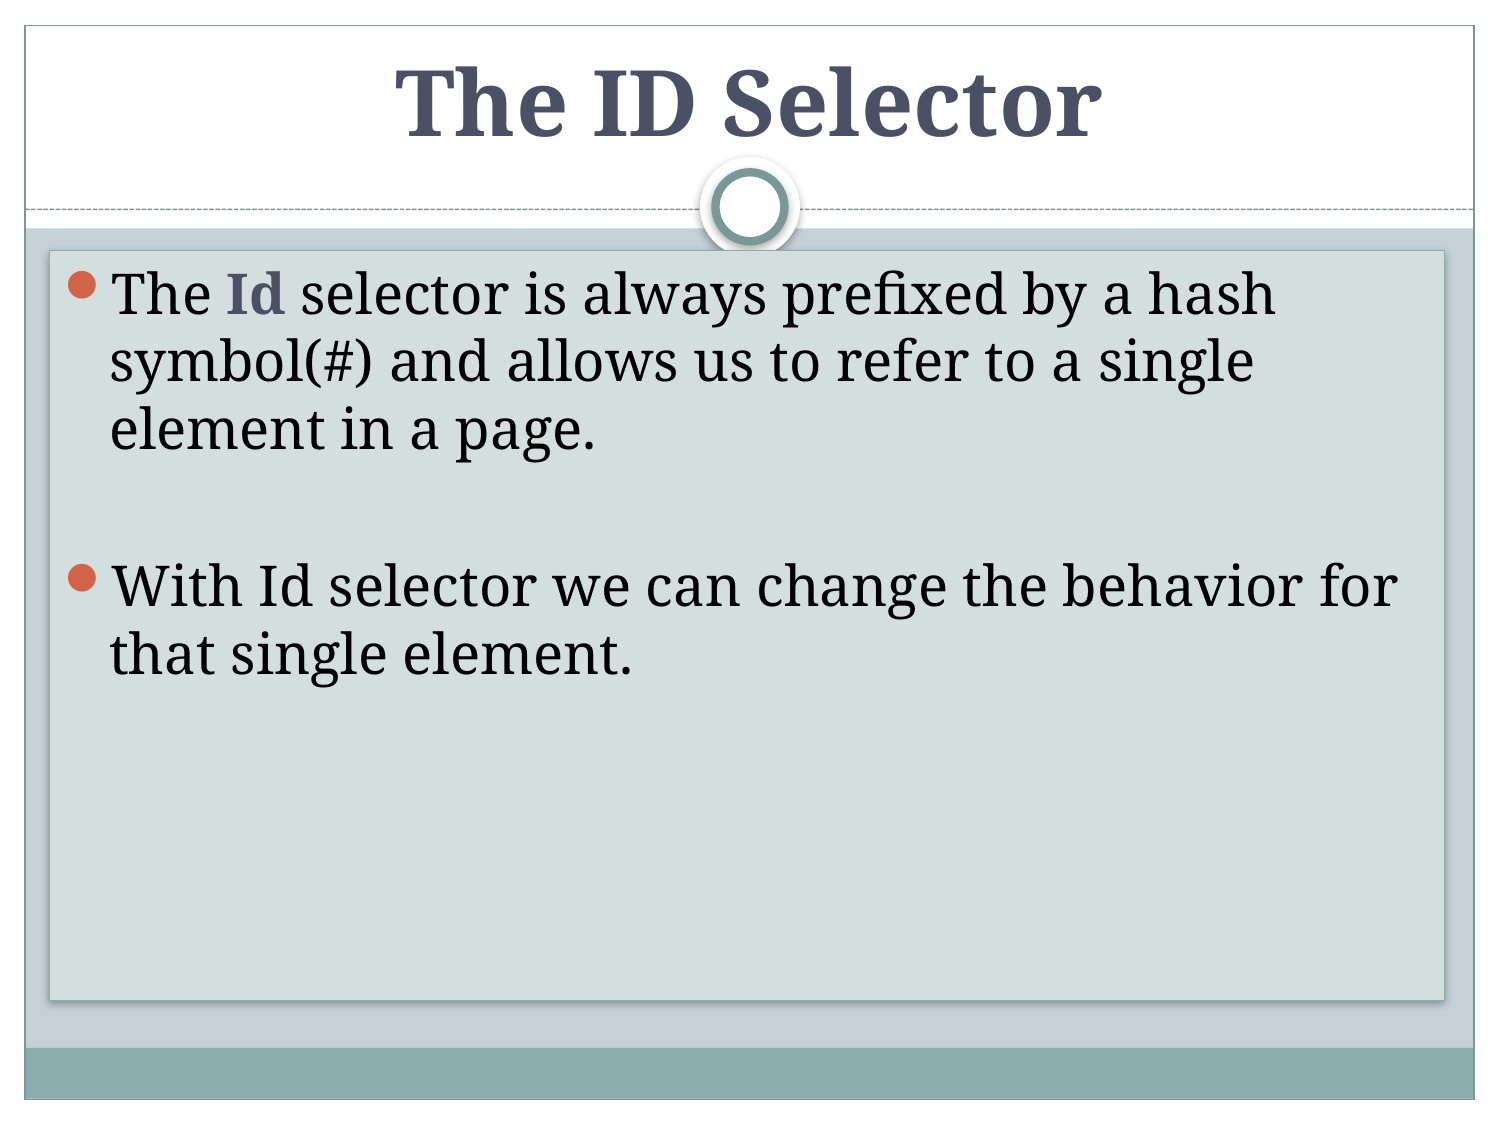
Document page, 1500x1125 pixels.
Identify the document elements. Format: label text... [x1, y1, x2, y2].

title The ID Selector [49, 37, 1450, 162]
list The Id selector is always prefixed by a hash symbol(#) and allows us to refer to a single element in a page. With Id selector we can change the behavior for that single element. [49, 250, 1445, 1001]
